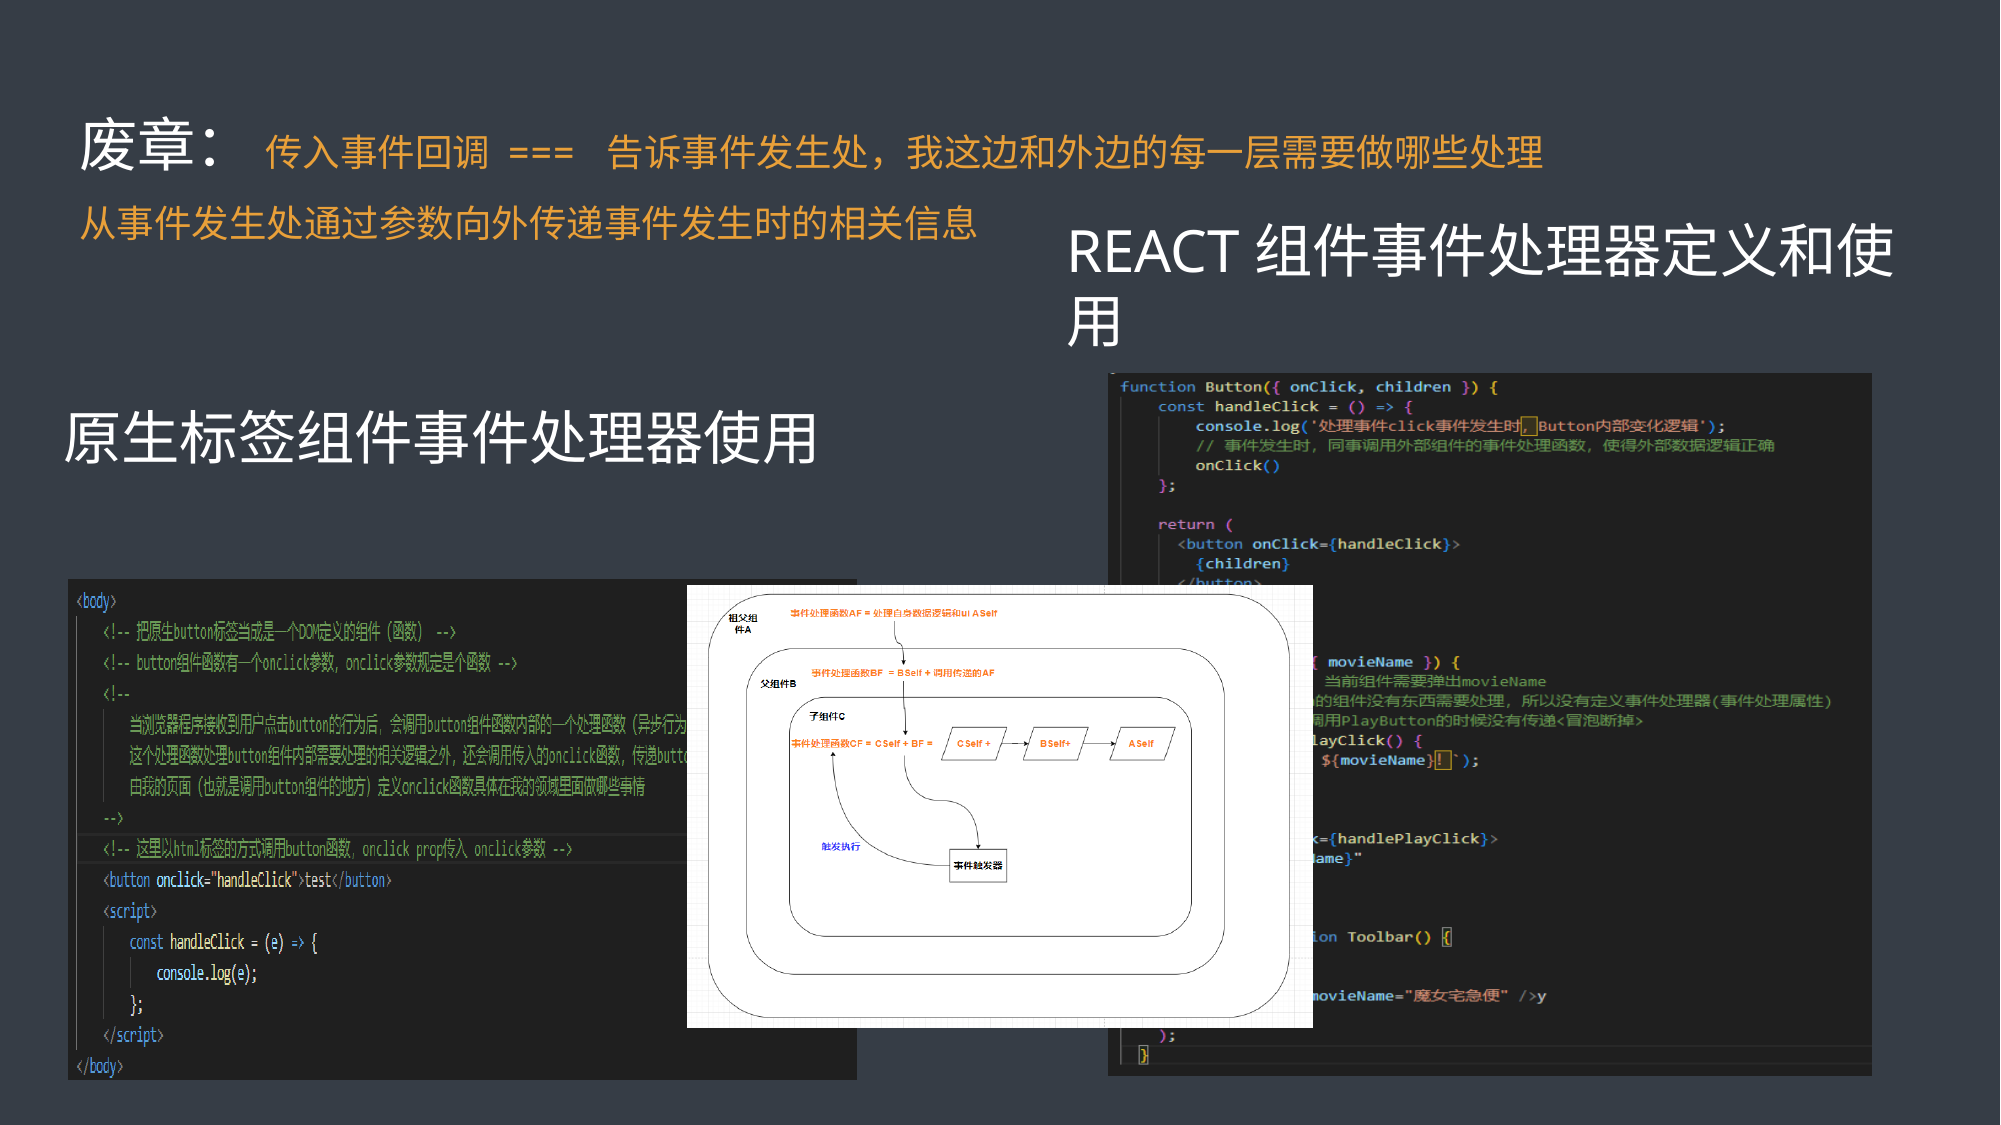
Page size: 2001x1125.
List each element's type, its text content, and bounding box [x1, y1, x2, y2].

title 废章： 传入事件回调 === 告诉事件发生处，我这边和外边的每一层需要做哪些处理 从事件发生处通过参数向外传递事件发生时的相关信息 [64, 42, 1690, 356]
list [1108, 373, 1872, 1076]
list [68, 579, 857, 1080]
list react组件事件处理器定义和使用 [1051, 267, 1949, 362]
picture [687, 585, 1313, 1029]
list 原生标签组件事件处理器使用 [48, 384, 877, 479]
